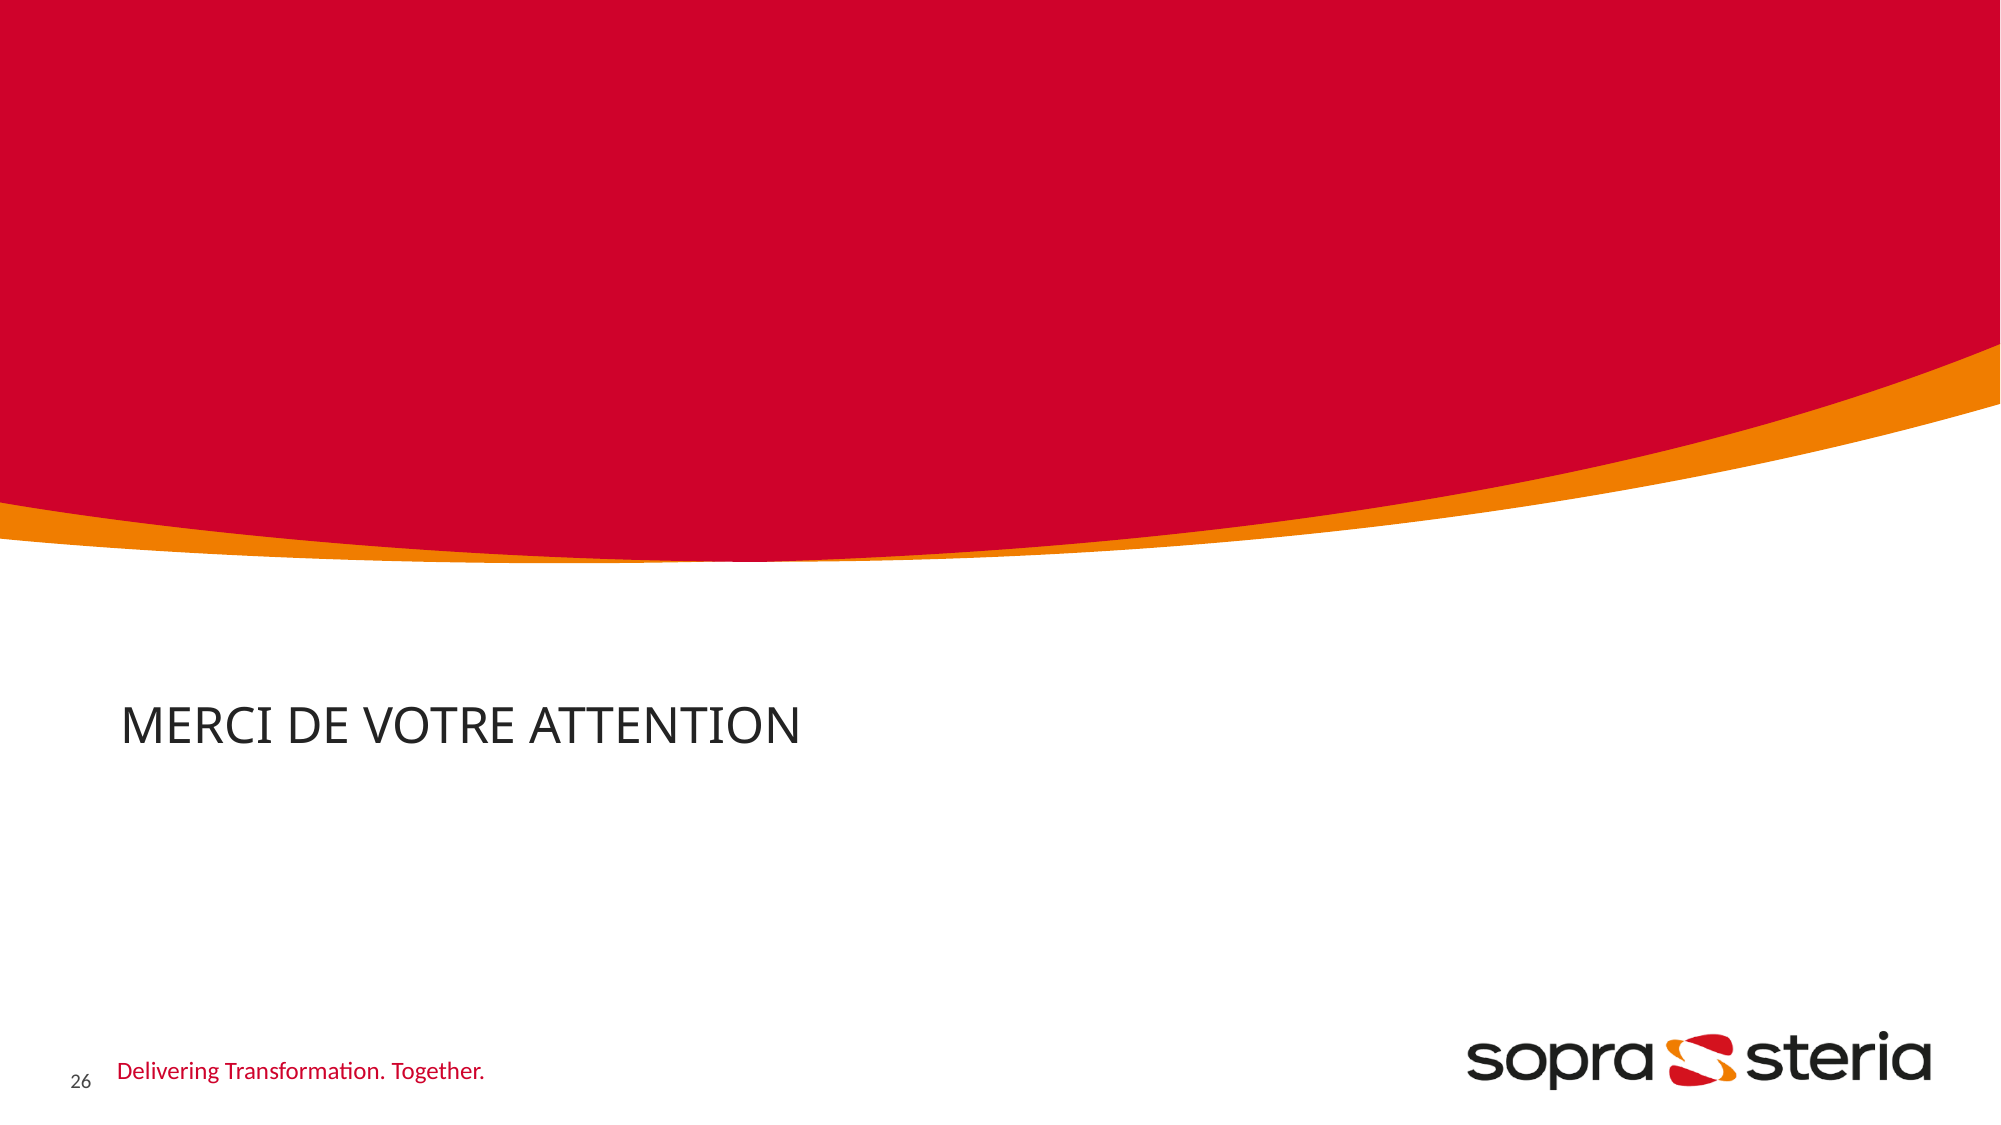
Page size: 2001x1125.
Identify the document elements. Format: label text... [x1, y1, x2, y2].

slide_number 26 [26, 1066, 92, 1094]
title Merci de votre attention [120, 691, 1532, 762]
picture [1397, 1010, 2000, 1125]
